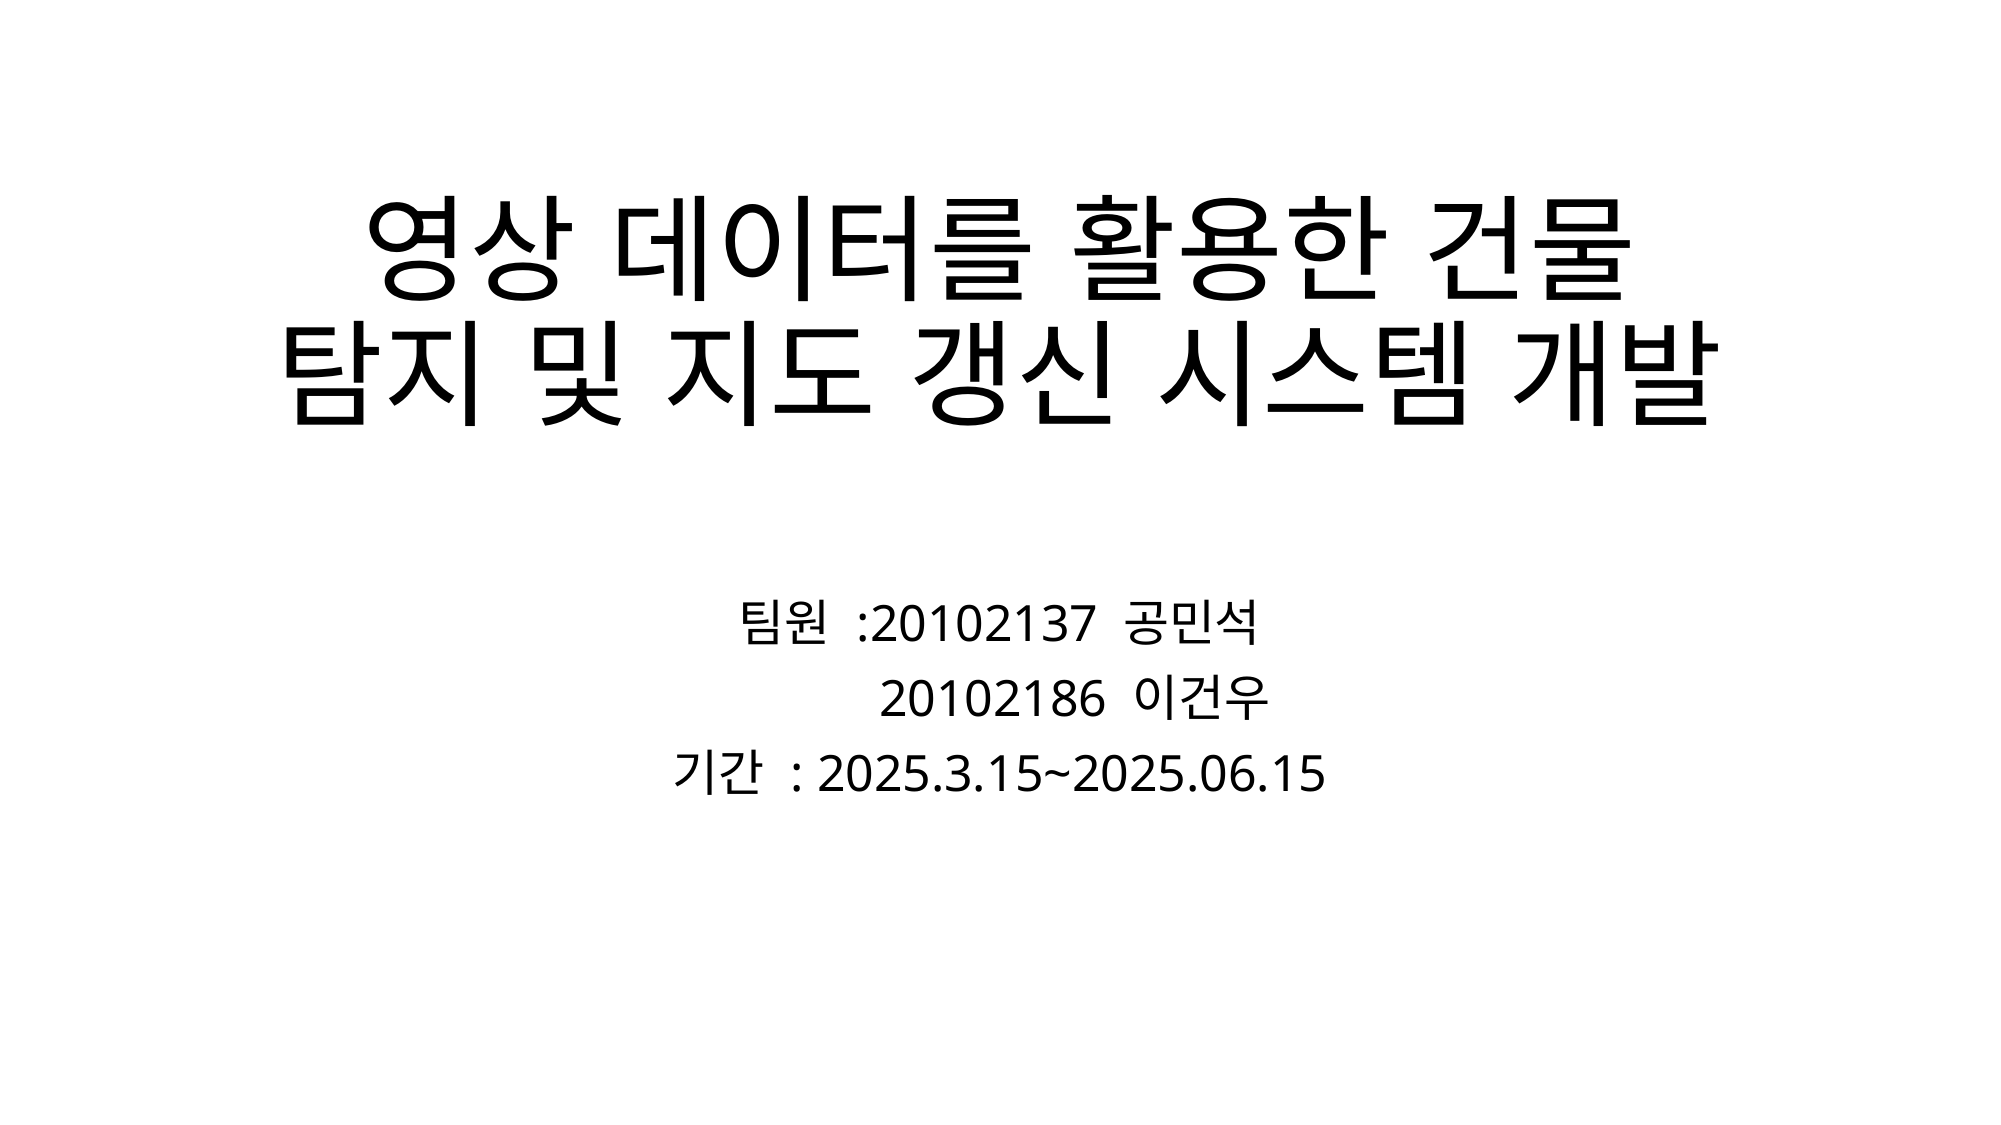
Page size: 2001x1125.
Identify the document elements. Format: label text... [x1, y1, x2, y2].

subtitle 팀원 :20102137 공민석 20102186 이건우 기간 : 2025.3.15~2025.06.15 [249, 590, 1750, 863]
title 영상 데이터를 활용한 건물 탐지 및 지도 갱신 시스템 개발 [249, 184, 1750, 576]
